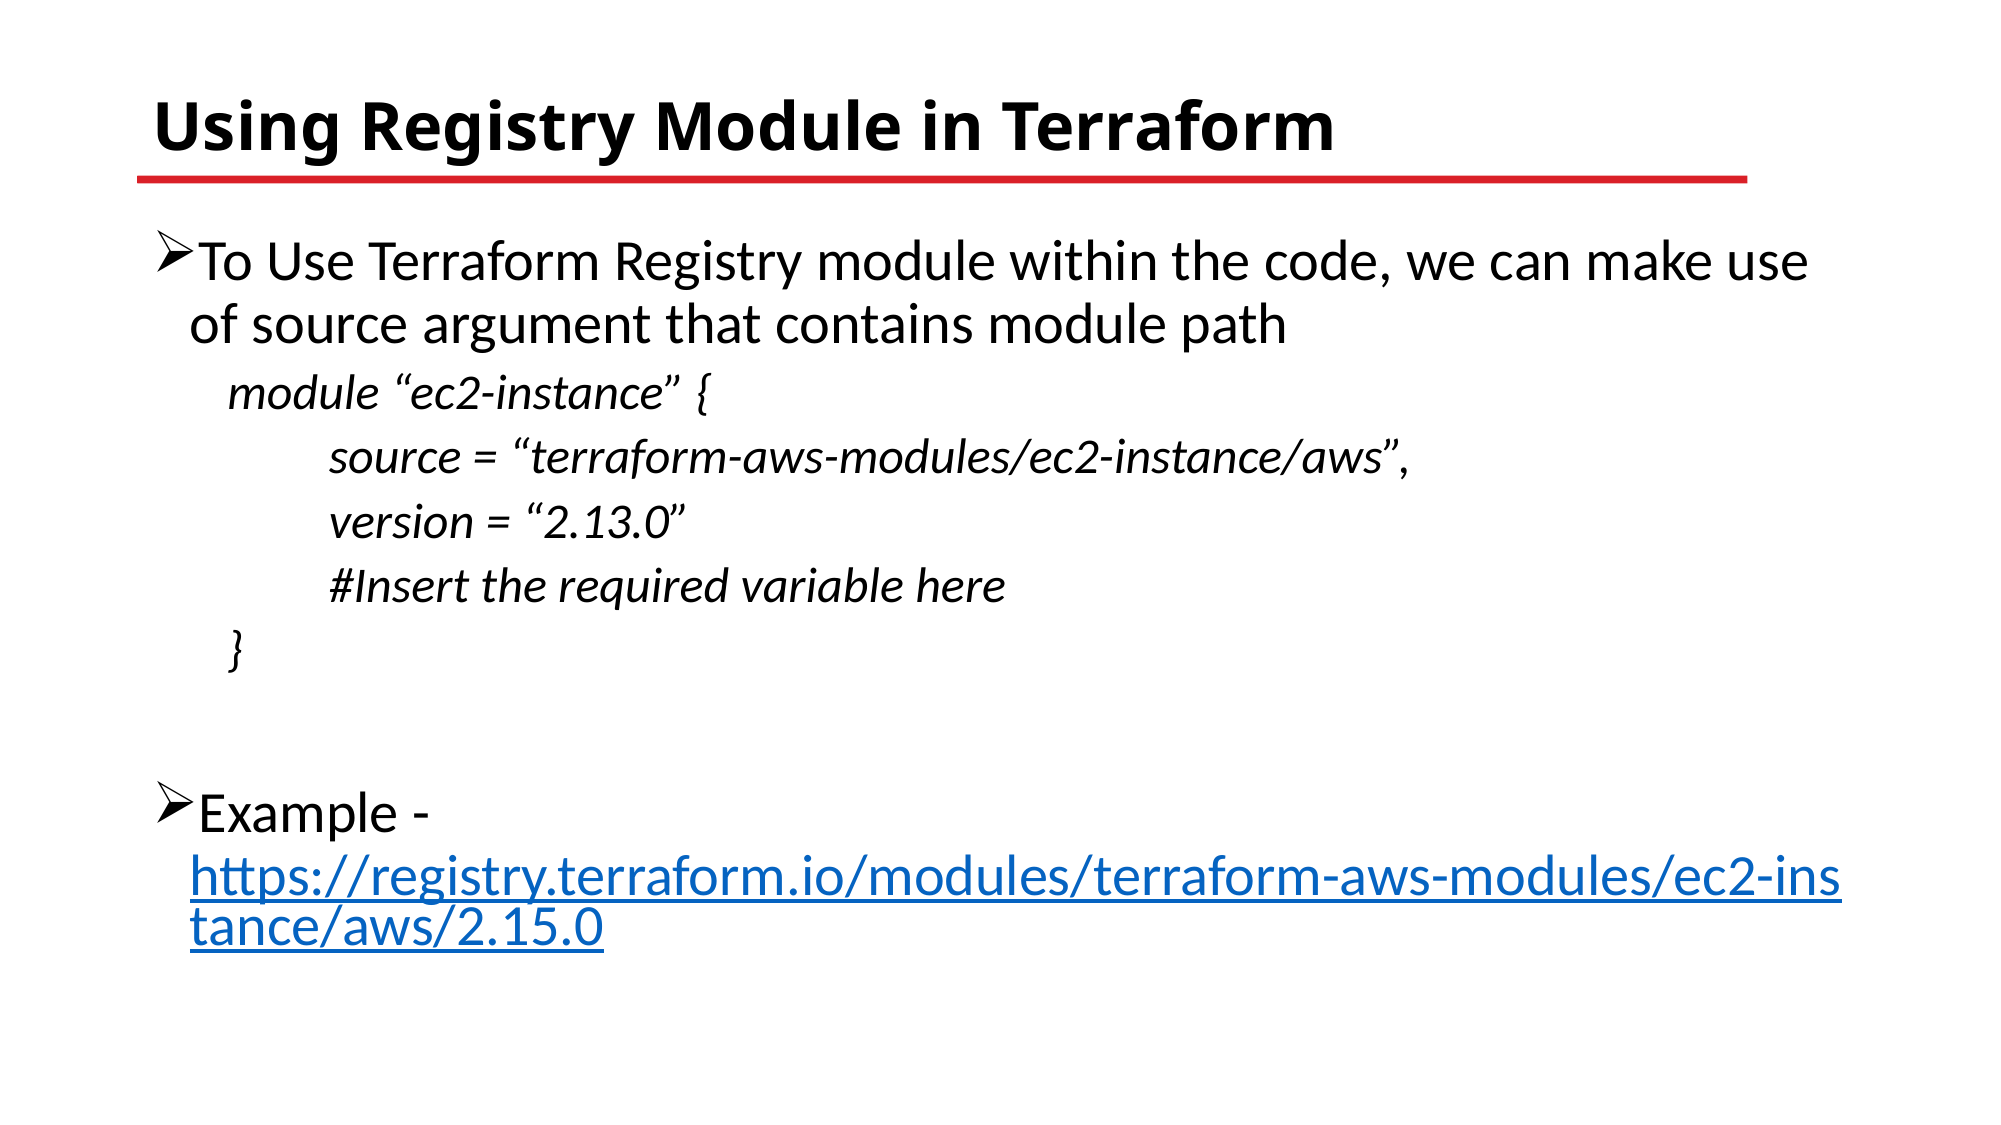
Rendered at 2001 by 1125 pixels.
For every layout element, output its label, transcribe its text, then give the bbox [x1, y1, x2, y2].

list To Use Terraform Registry module within the code, we can make use of source argument that contains module path module “ec2-instance” { source = “terraform-aws-modules/ec2-instance/aws”, version = “2.13.0” #Insert the required variable here } Example - https://registry.terraform.io/modules/terraform-aws-modules/ec2-instance/aws/2.15.0 [137, 222, 1863, 1014]
title Using Registry Module in Terraform [137, 59, 1863, 222]
